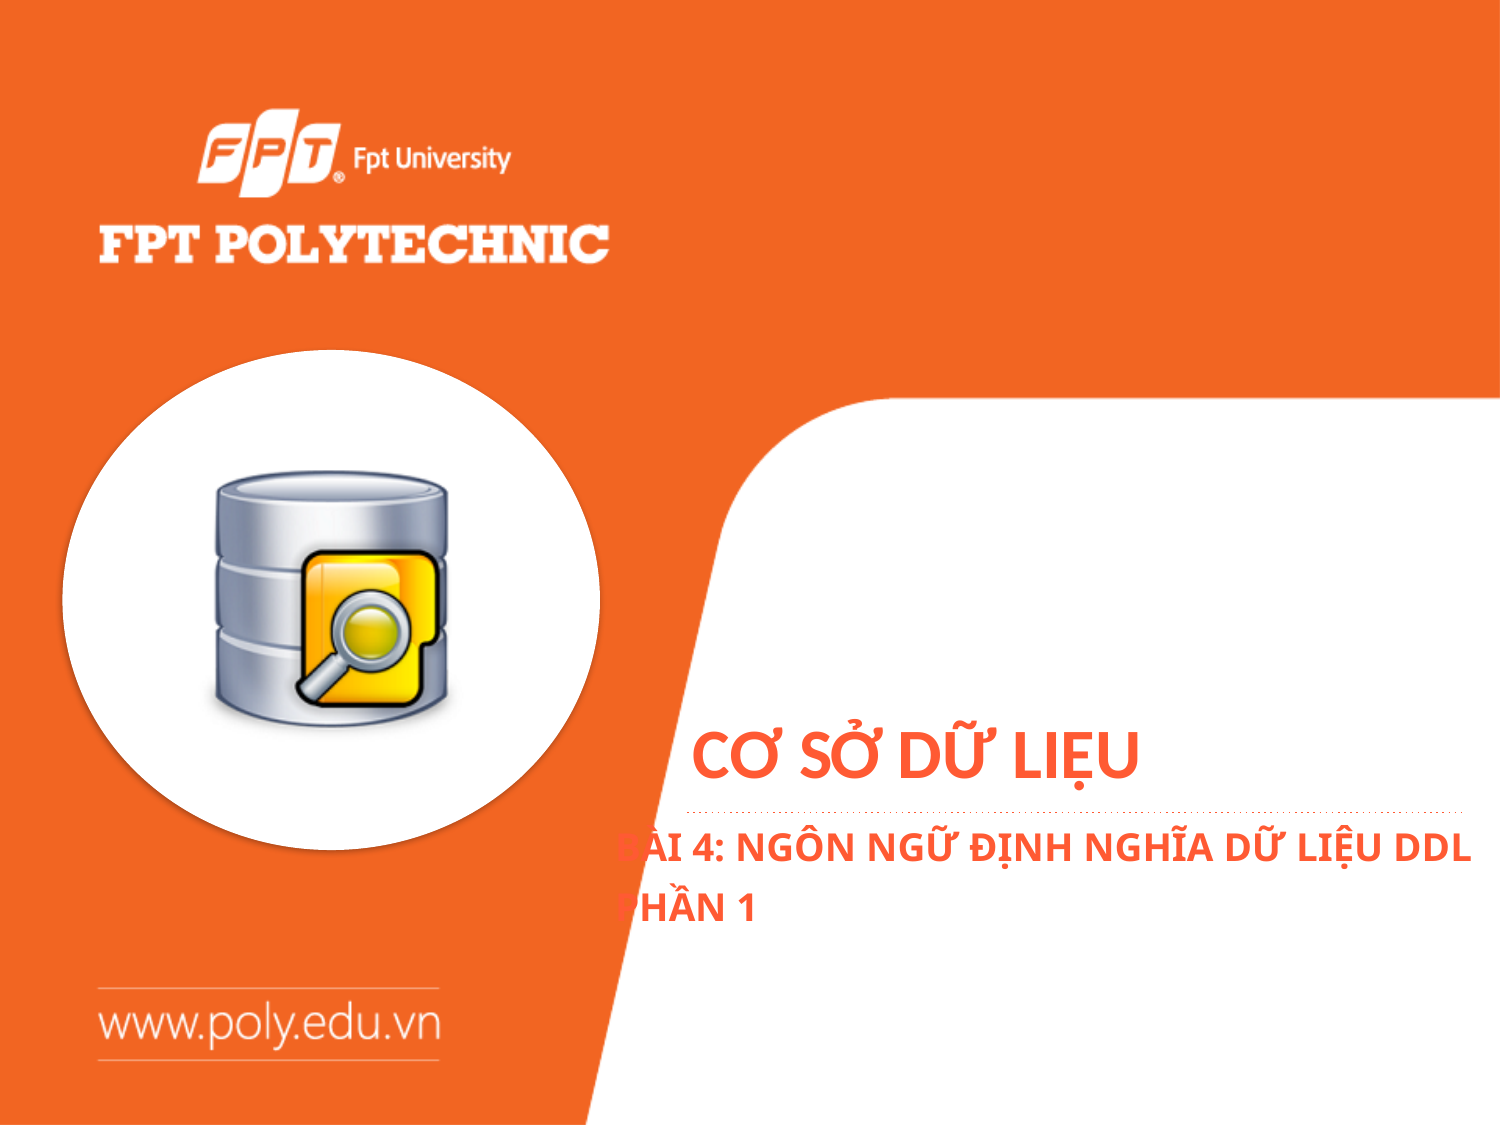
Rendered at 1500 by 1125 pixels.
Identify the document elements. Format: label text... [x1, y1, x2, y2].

subtitle Bài 4: ngôn ngữ định nghĩa dữ liệu ddl Phần 1 [600, 812, 1500, 975]
picture [0, 0, 1500, 1125]
title Cơ sở dữ liệu [677, 702, 1428, 819]
